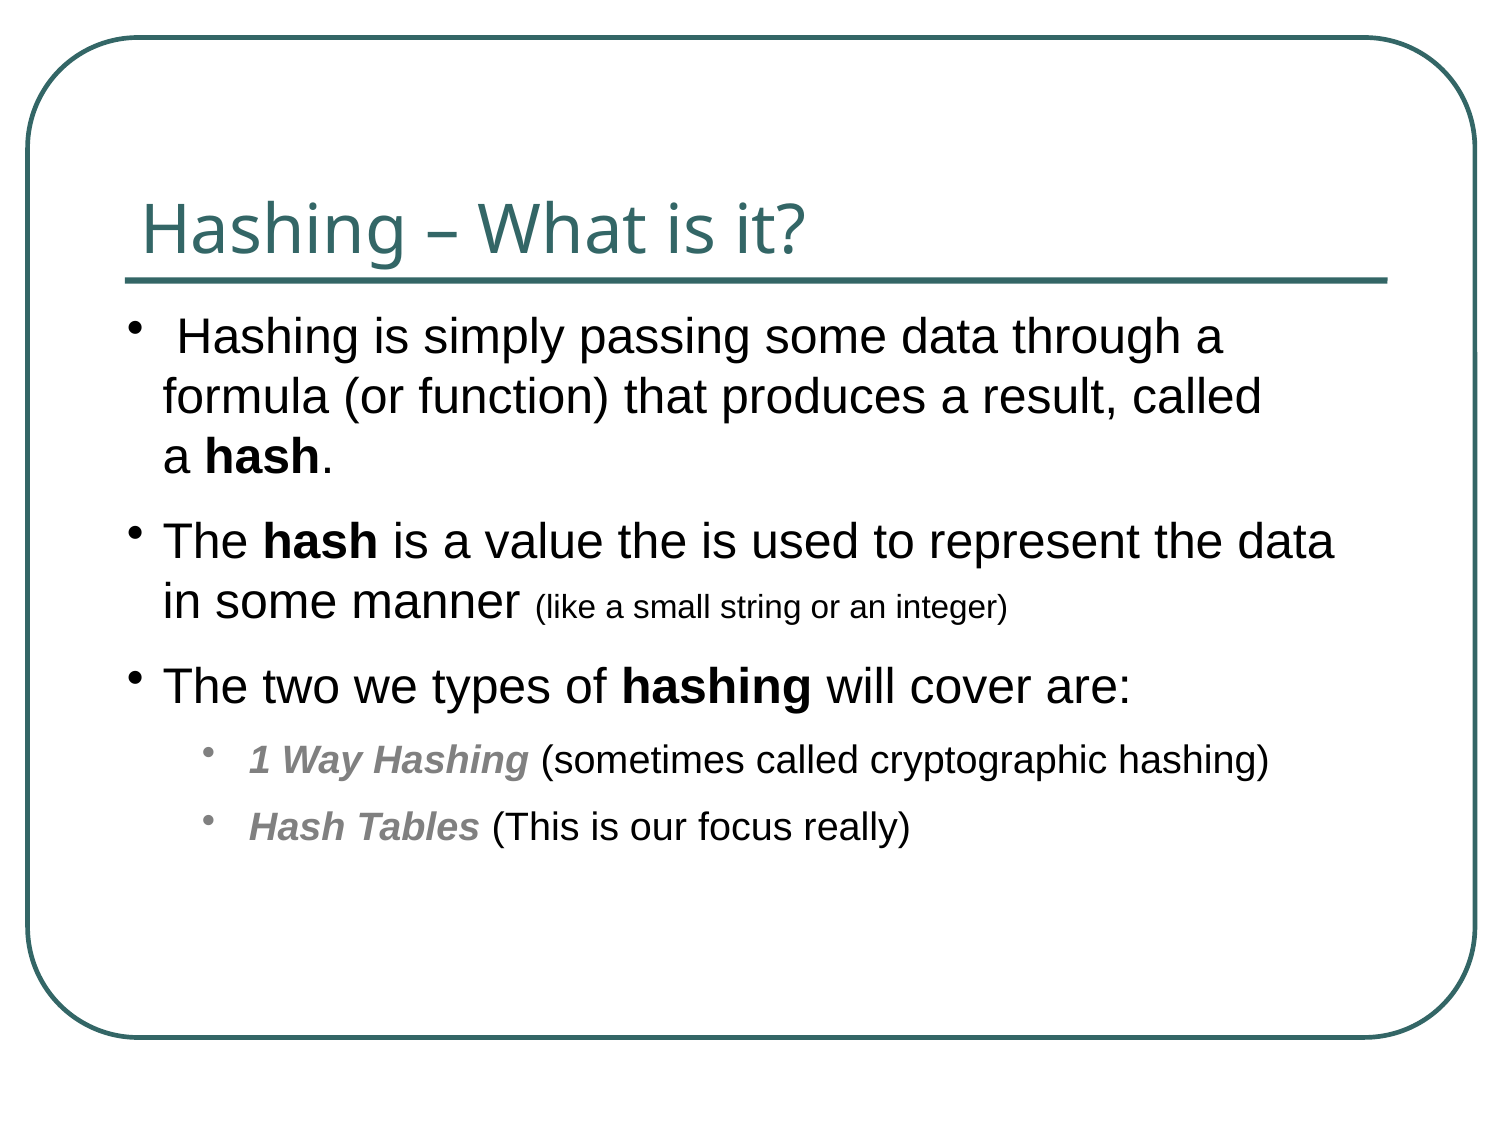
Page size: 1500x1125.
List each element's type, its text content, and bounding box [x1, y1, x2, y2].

title Hashing – What is it? [125, 87, 1388, 275]
text_box Hashing is simply passing some data through a formula (or function) that produces a result, called a hash. The hash is a value the is used to represent the data in some manner (like a small string or an integer) The two we types of hashing will cover are: 1 Way Hashing (sometimes called cryptographic hashing) Hash Tables (This is our focus really) [112, 296, 1388, 924]
